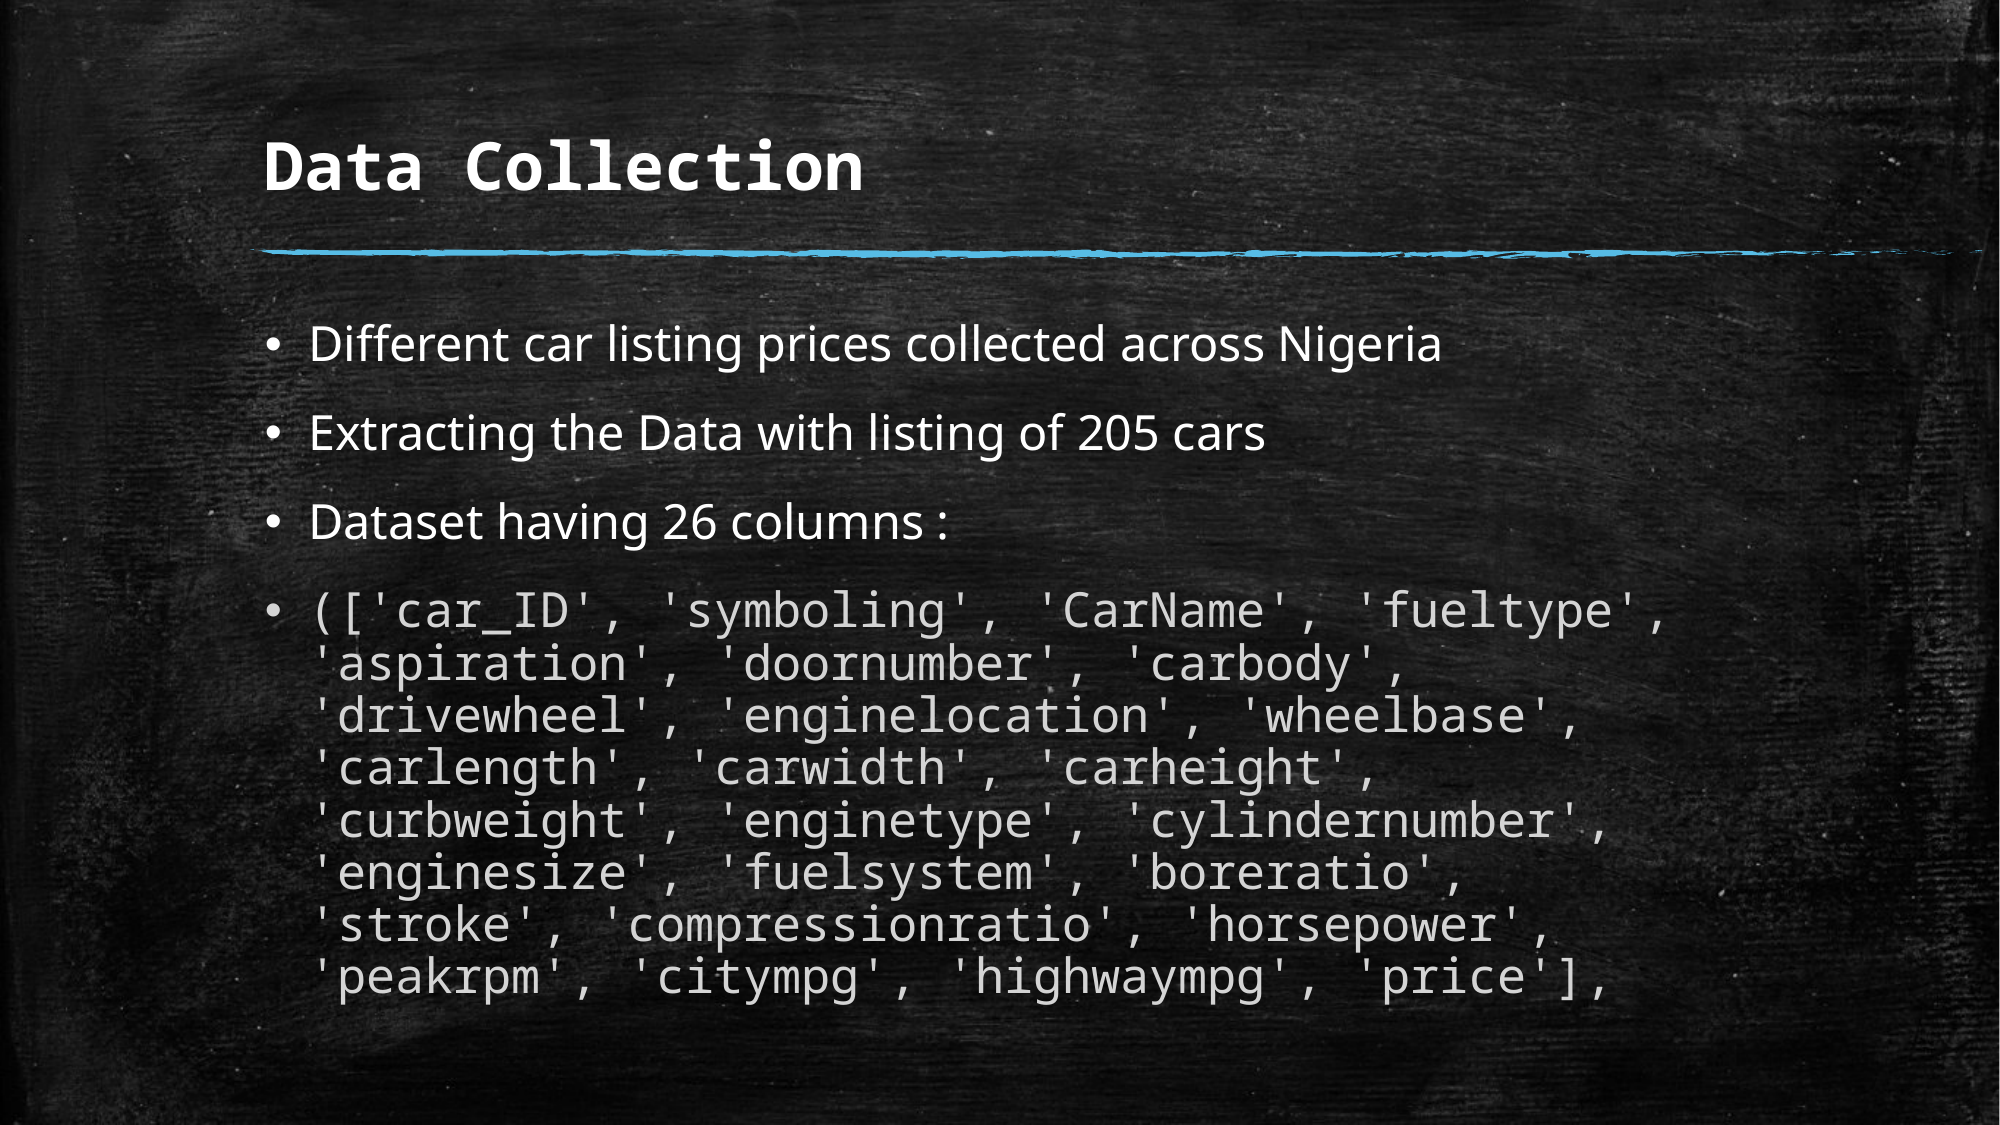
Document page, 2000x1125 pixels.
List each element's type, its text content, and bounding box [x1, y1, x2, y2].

list Different car listing prices collected across Nigeria Extracting the Data with listing of 205 cars Dataset having 26 columns : (['car_ID', 'symboling', 'CarName', 'fueltype', 'aspiration', 'doornumber', 'carbody', 'drivewheel', 'enginelocation', 'wheelbase', 'carlength', 'carwidth', 'carheight', 'curbweight', 'enginetype', 'cylindernumber', 'enginesize', 'fuelsystem', 'boreratio', 'stroke', 'compressionratio', 'horsepower', 'peakrpm', 'citympg', 'highwaympg', 'price'], [249, 312, 1750, 1013]
title Data Collection [249, 45, 1750, 213]
